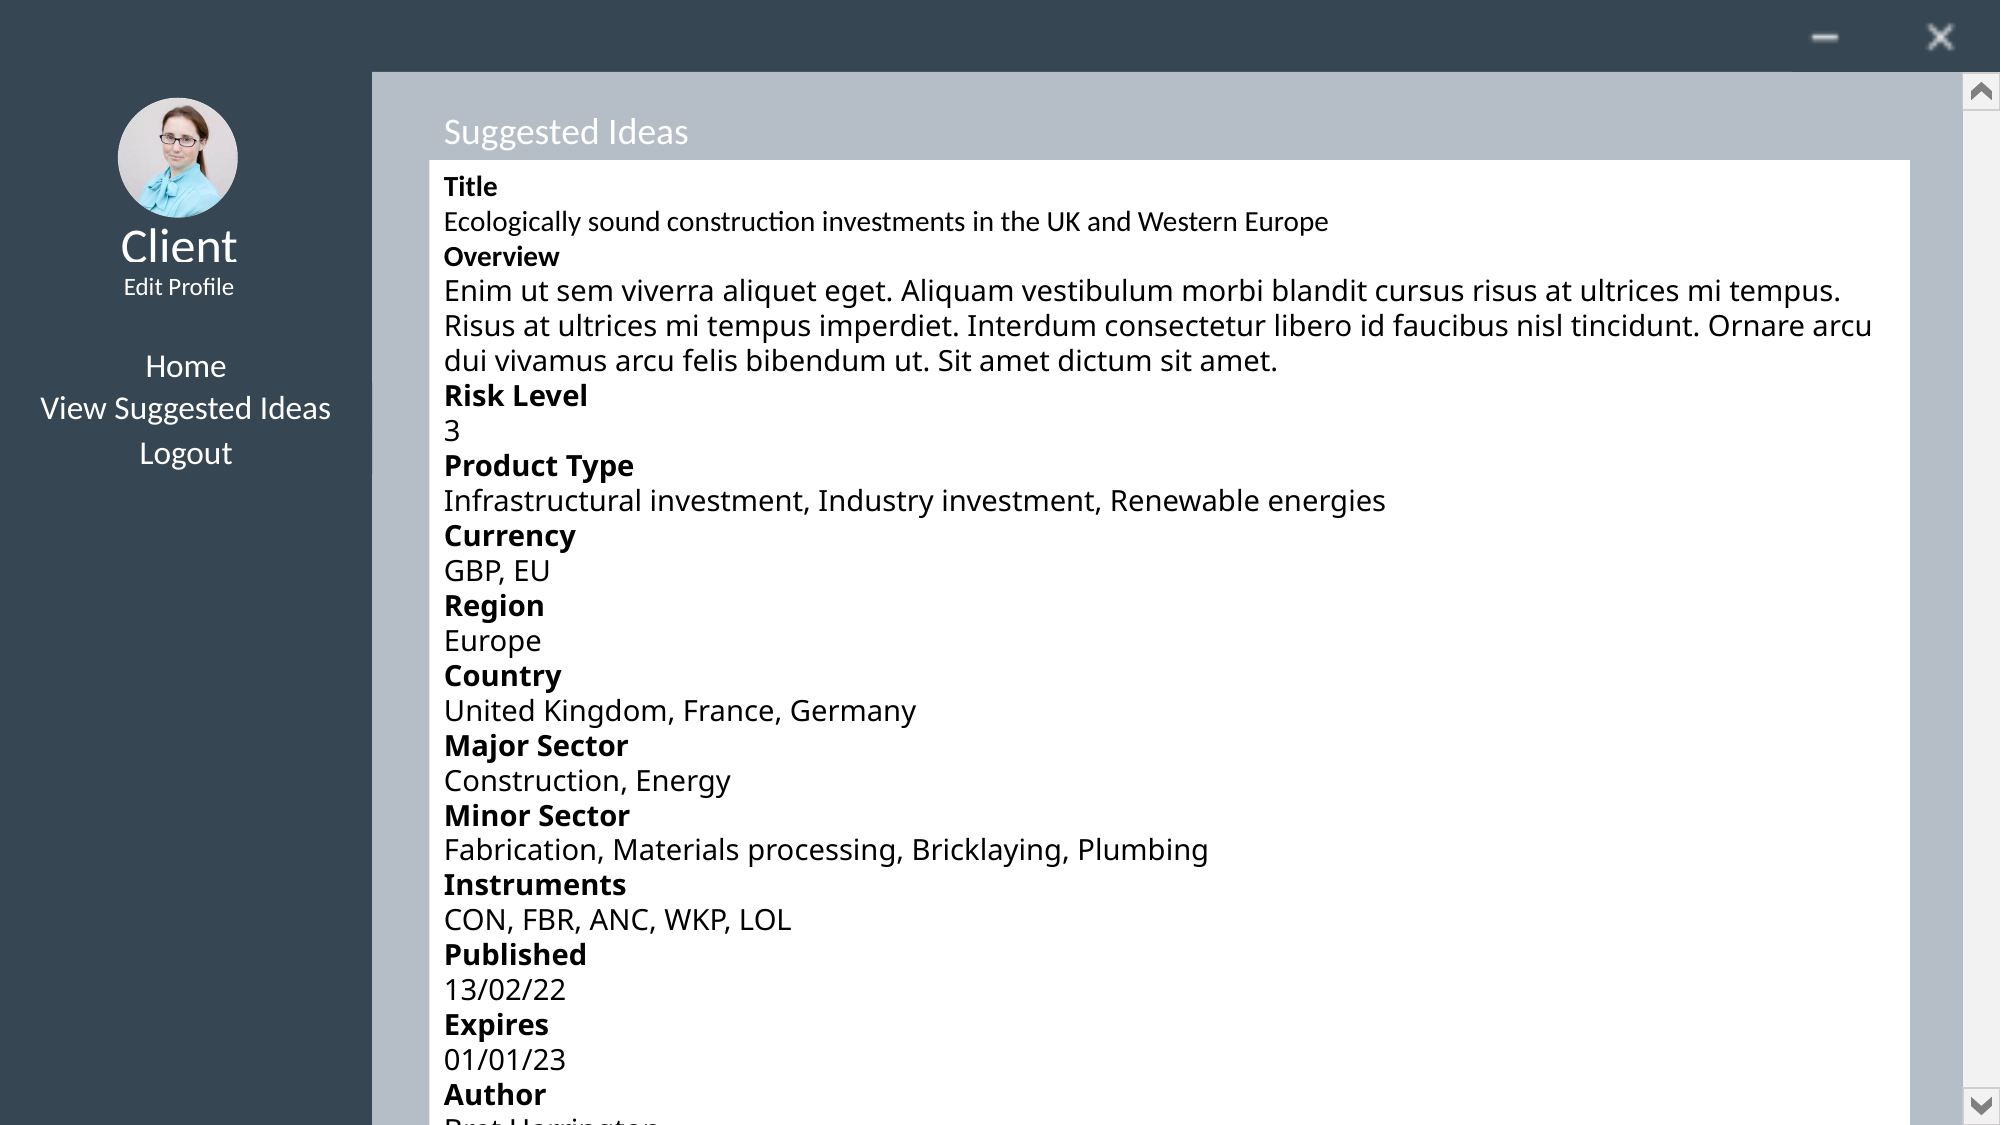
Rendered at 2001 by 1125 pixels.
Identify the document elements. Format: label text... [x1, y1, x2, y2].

text_box [1970, 80, 1993, 103]
text_box [1963, 72, 2000, 111]
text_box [0, 0, 2000, 72]
text_box [1969, 1094, 1993, 1117]
text_box [1963, 111, 2000, 1087]
text_box Suggested Ideas [429, 99, 756, 160]
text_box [429, 160, 1910, 1125]
picture [25, 72, 346, 379]
text_box [371, 72, 1963, 1125]
text_box View Suggested Ideas [0, 382, 373, 427]
text_box [1963, 1087, 2000, 1125]
text_box Logout [0, 427, 373, 476]
